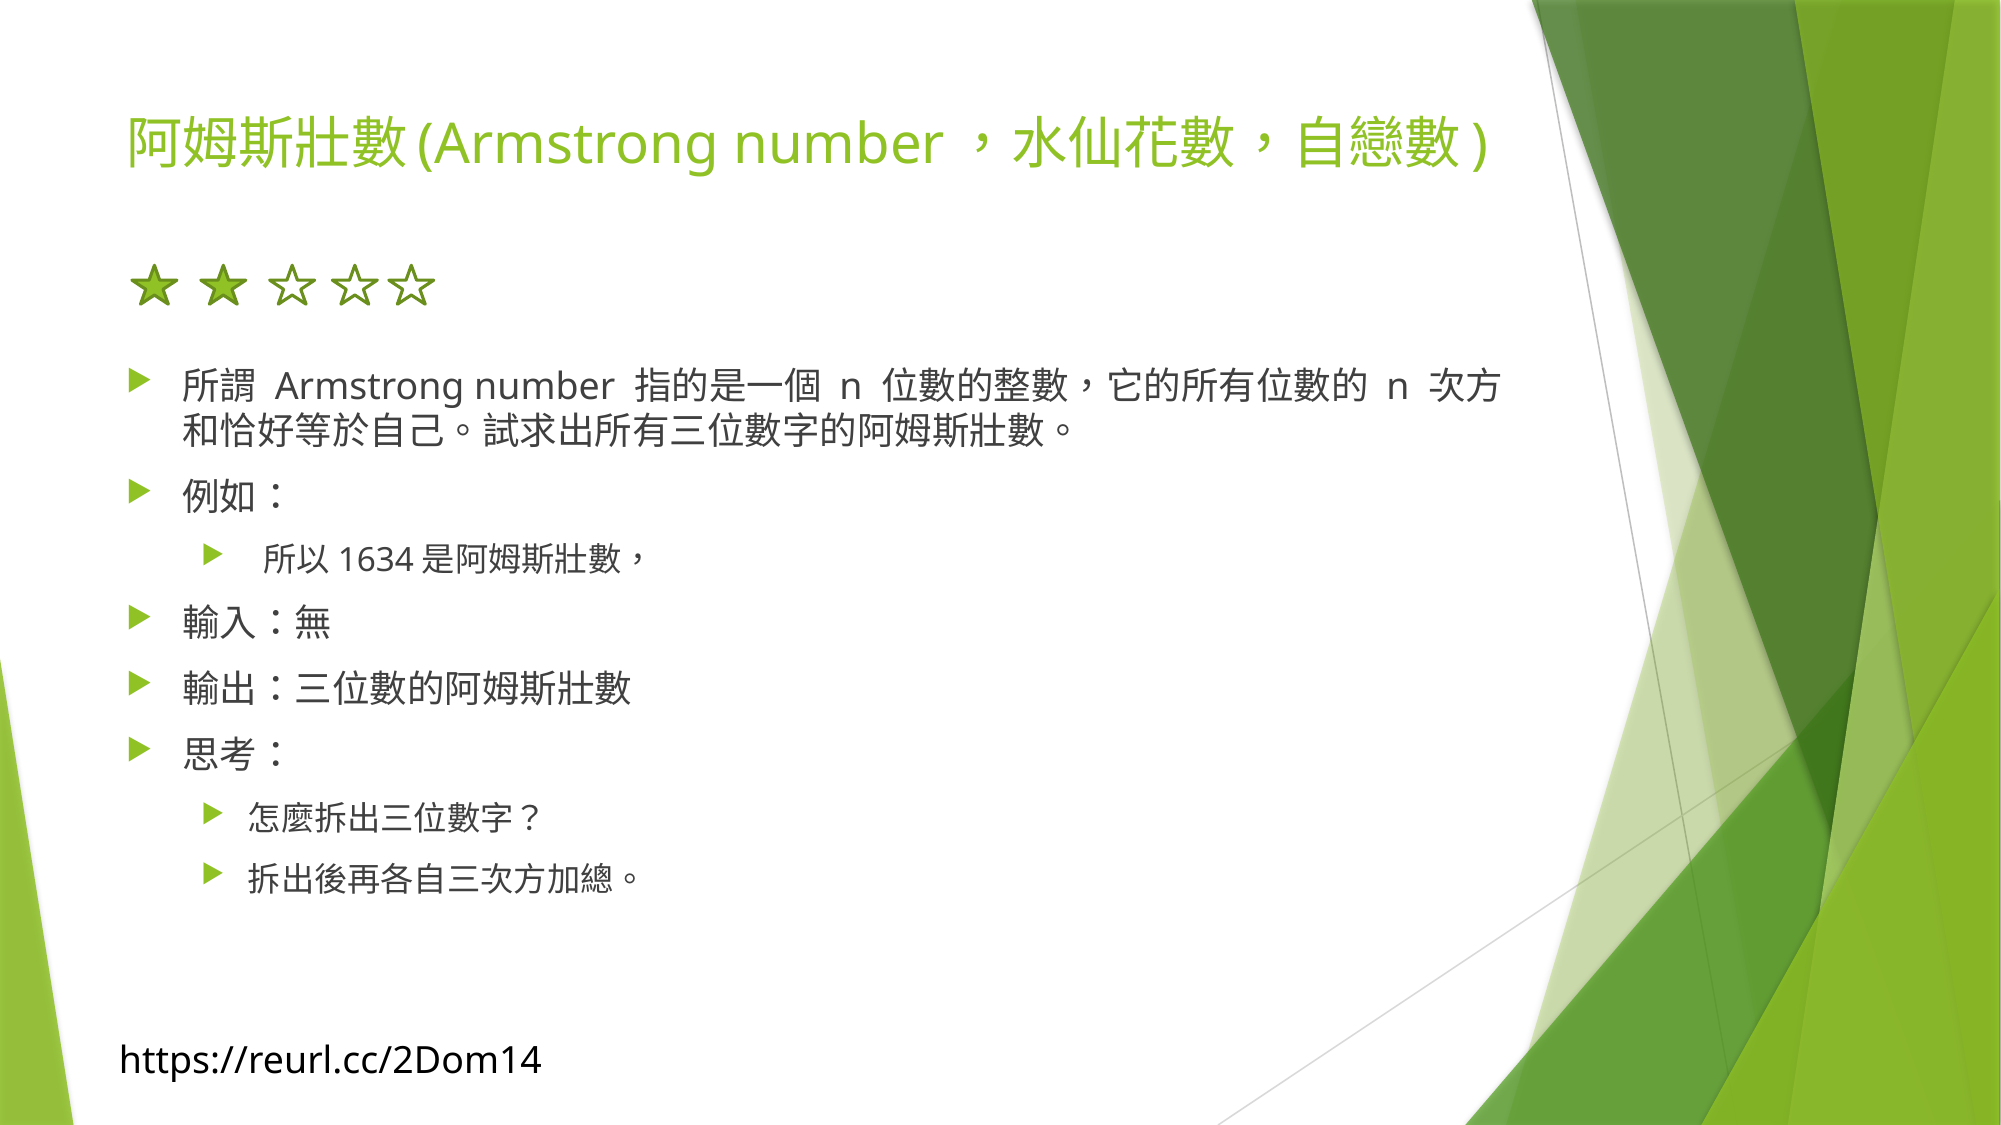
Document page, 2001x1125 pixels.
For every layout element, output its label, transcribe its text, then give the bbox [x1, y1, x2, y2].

text_box [268, 263, 317, 306]
text_box [387, 263, 436, 306]
title 阿姆斯壯數(Armstrong number，水仙花數，自戀數) [111, 99, 1522, 317]
text_box [199, 263, 248, 306]
text_box [330, 263, 379, 306]
text_box [130, 263, 179, 306]
